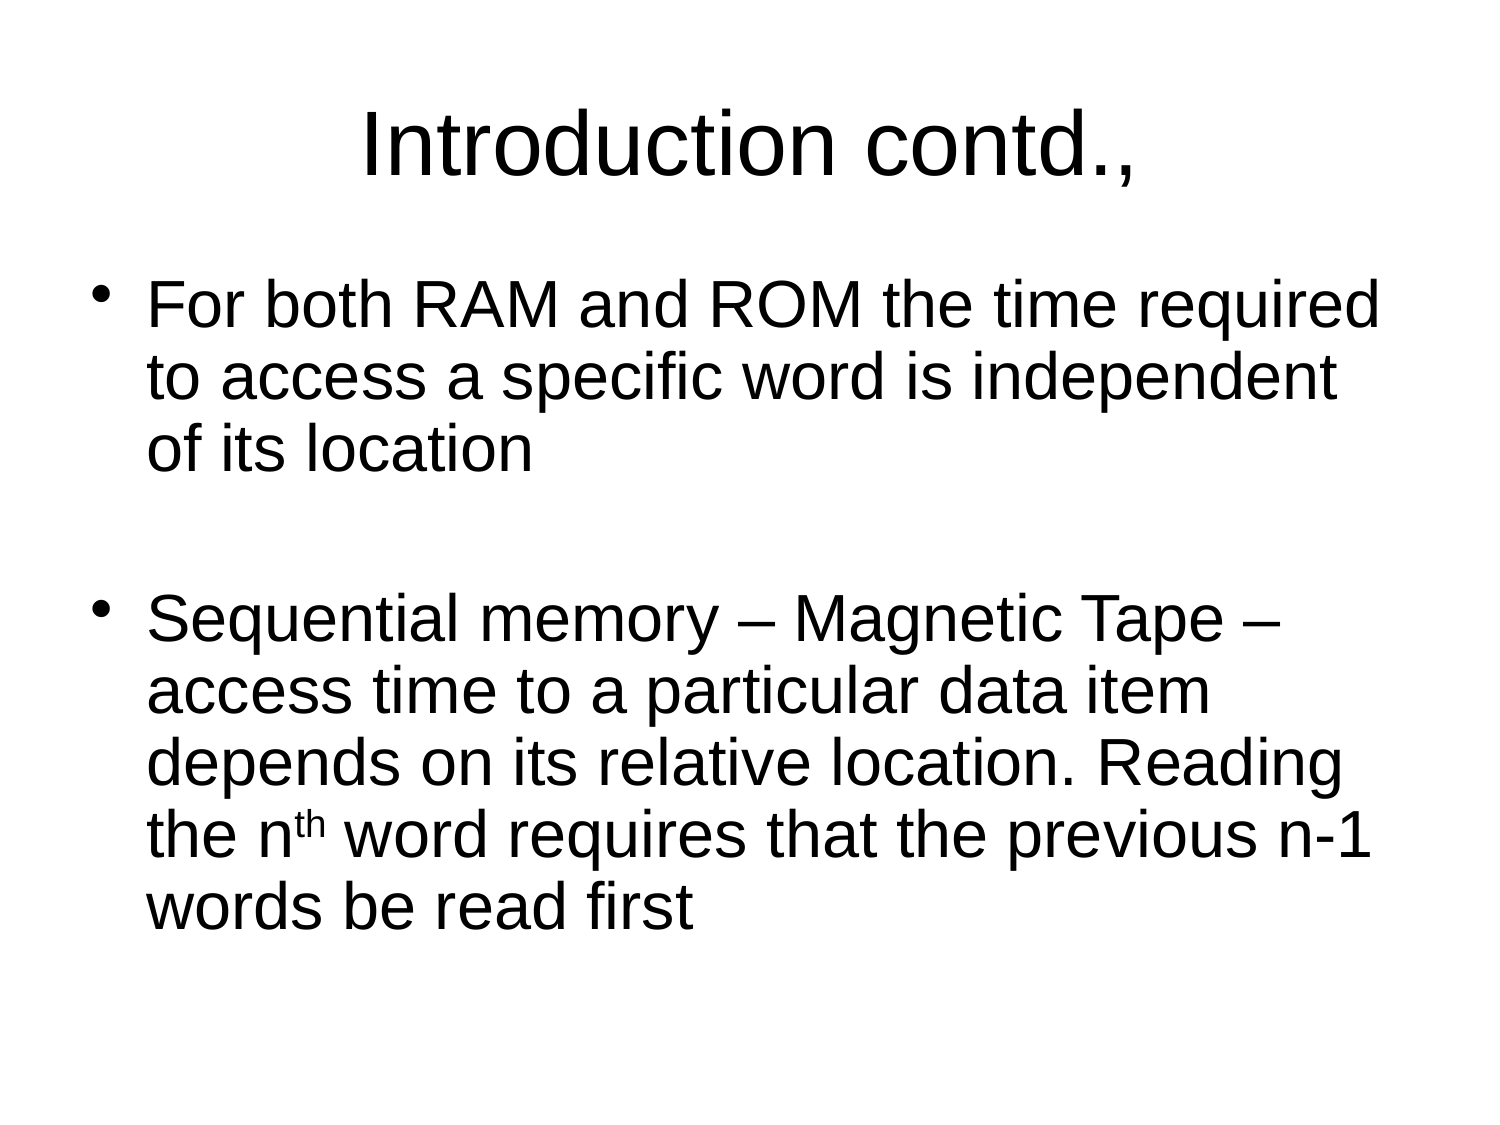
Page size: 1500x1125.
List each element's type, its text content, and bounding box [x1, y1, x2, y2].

list For both RAM and ROM the time required to access a specific word is independent of its location Sequential memory – Magnetic Tape – access time to a particular data item depends on its relative location. Reading the nth word requires that the previous n-1 words be read first [74, 262, 1426, 1006]
title Introduction contd., [74, 44, 1426, 233]
